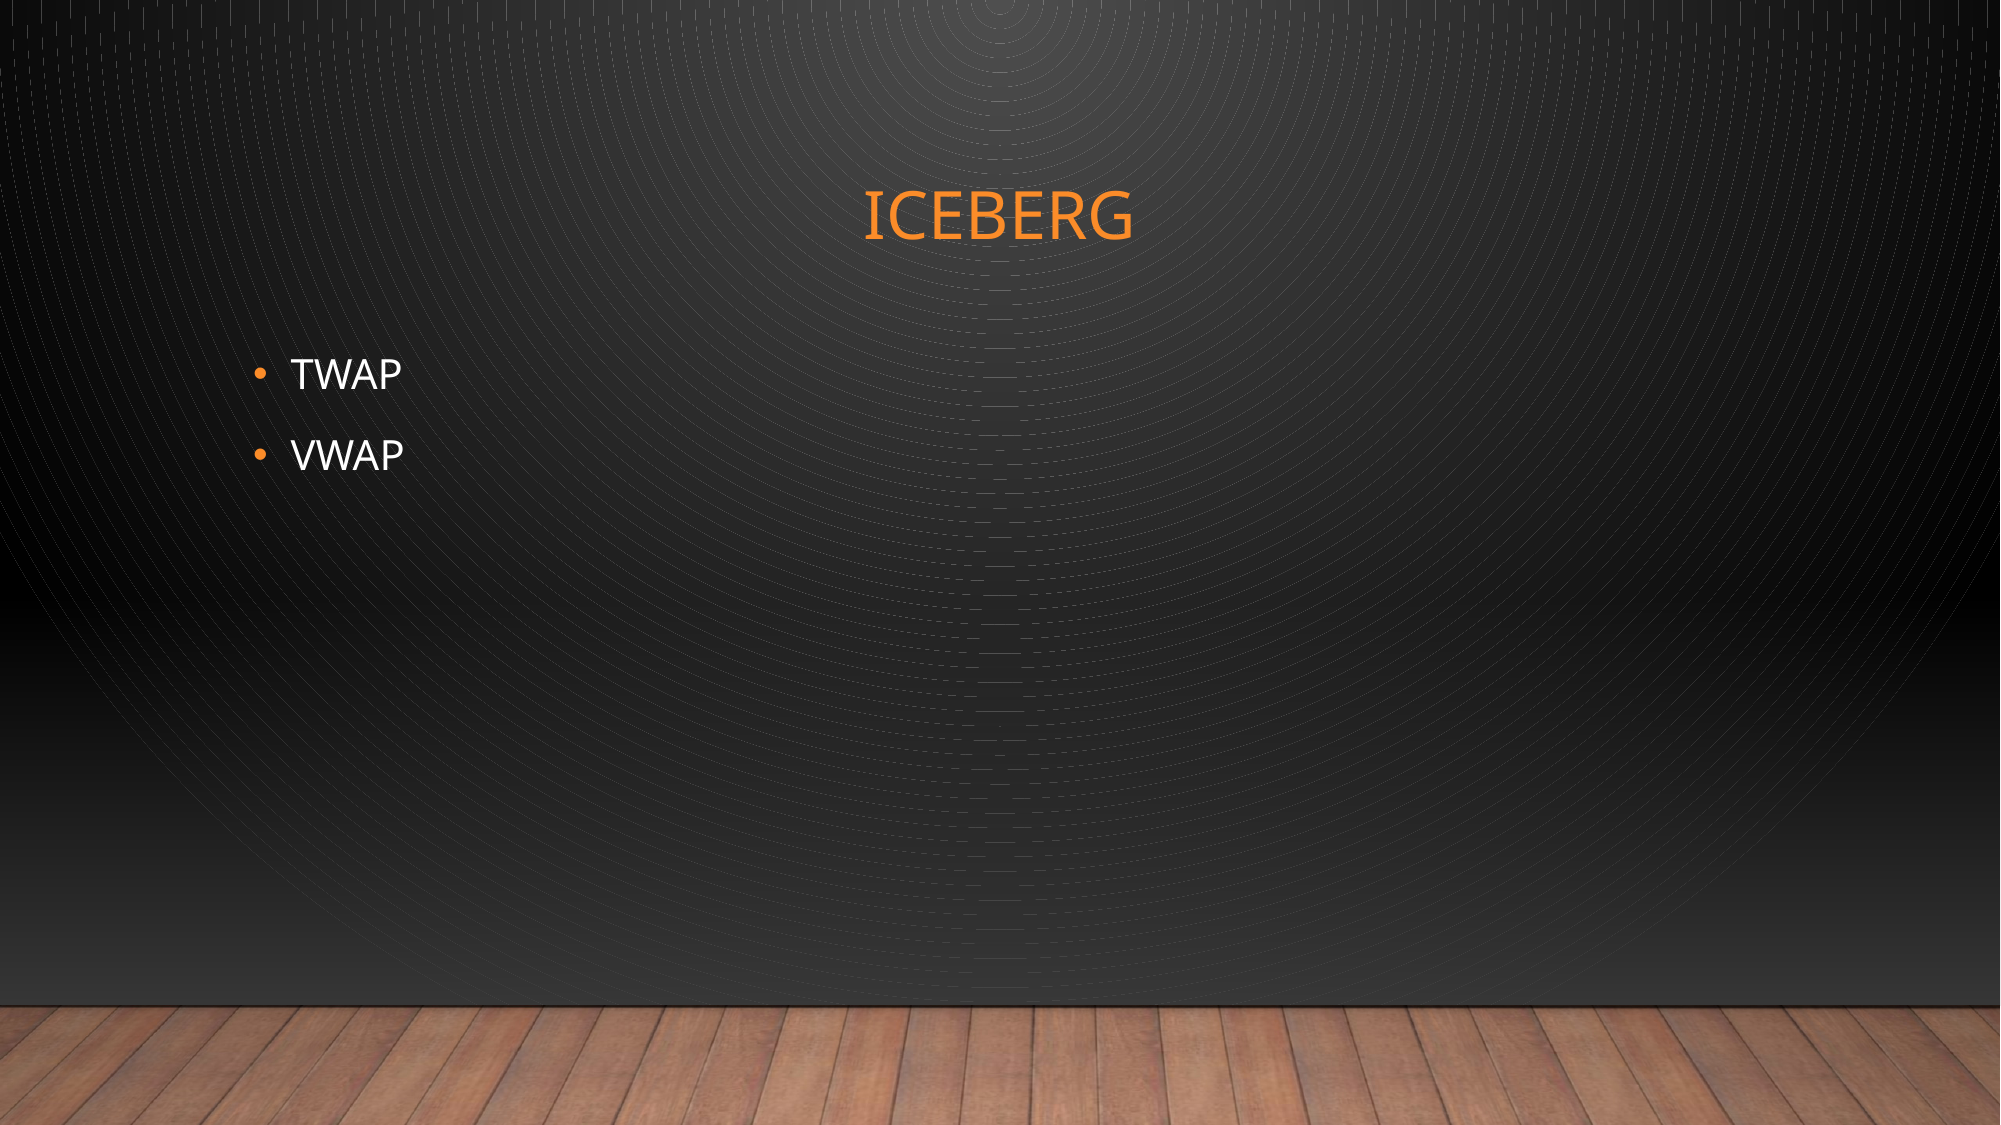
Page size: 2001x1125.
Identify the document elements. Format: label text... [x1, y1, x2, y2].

title Iceberg [238, 131, 1763, 305]
picture [0, 1005, 2000, 1125]
list TWAP VWAP [238, 330, 1763, 897]
